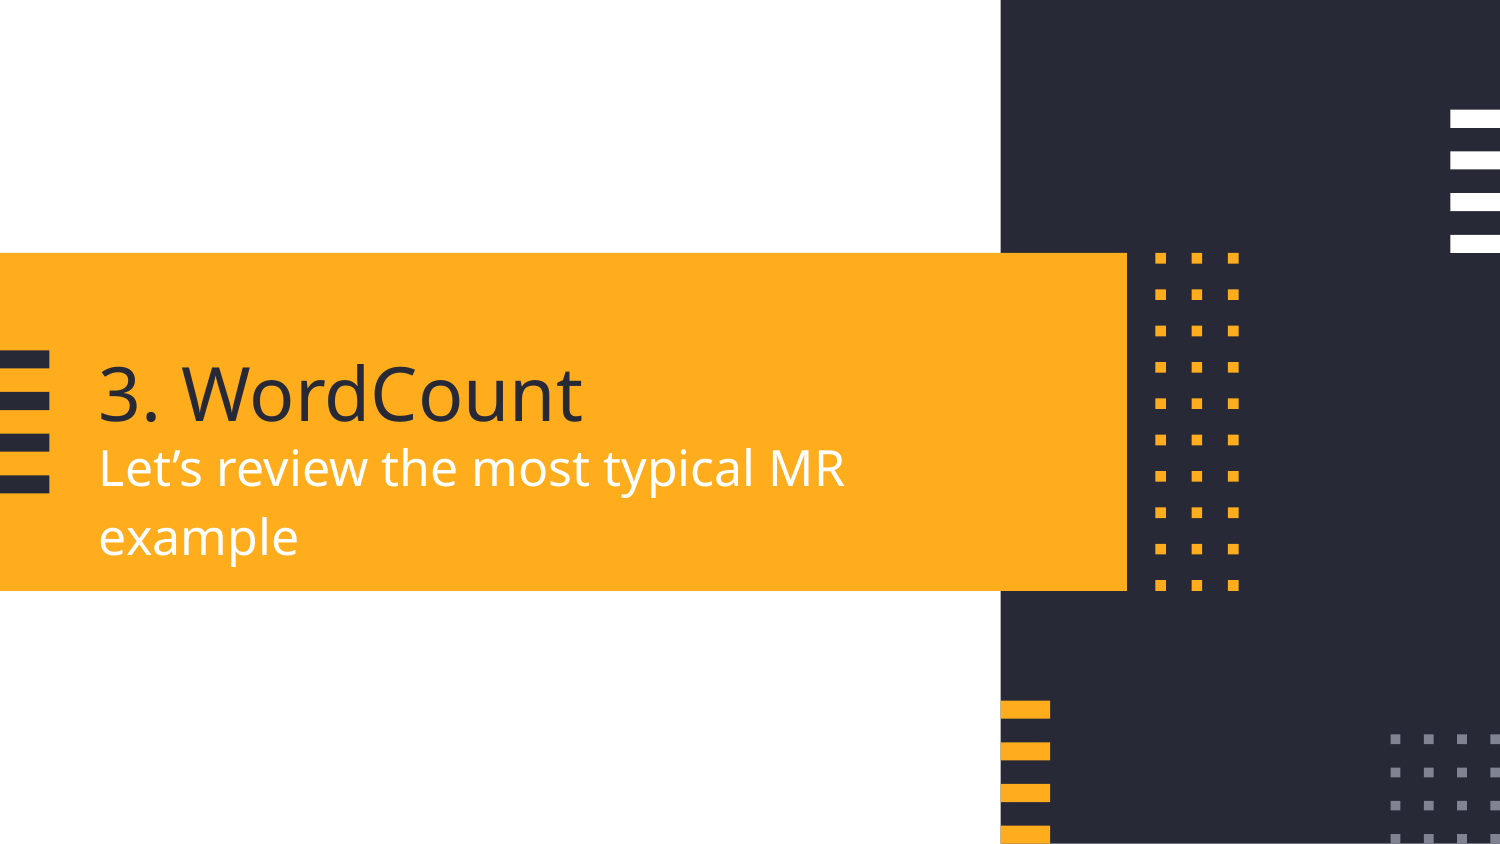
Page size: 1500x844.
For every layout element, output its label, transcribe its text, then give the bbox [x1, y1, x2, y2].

title 3. WordCount [98, 294, 1001, 427]
subtitle Let’s review the most typical MR example [98, 427, 1001, 490]
